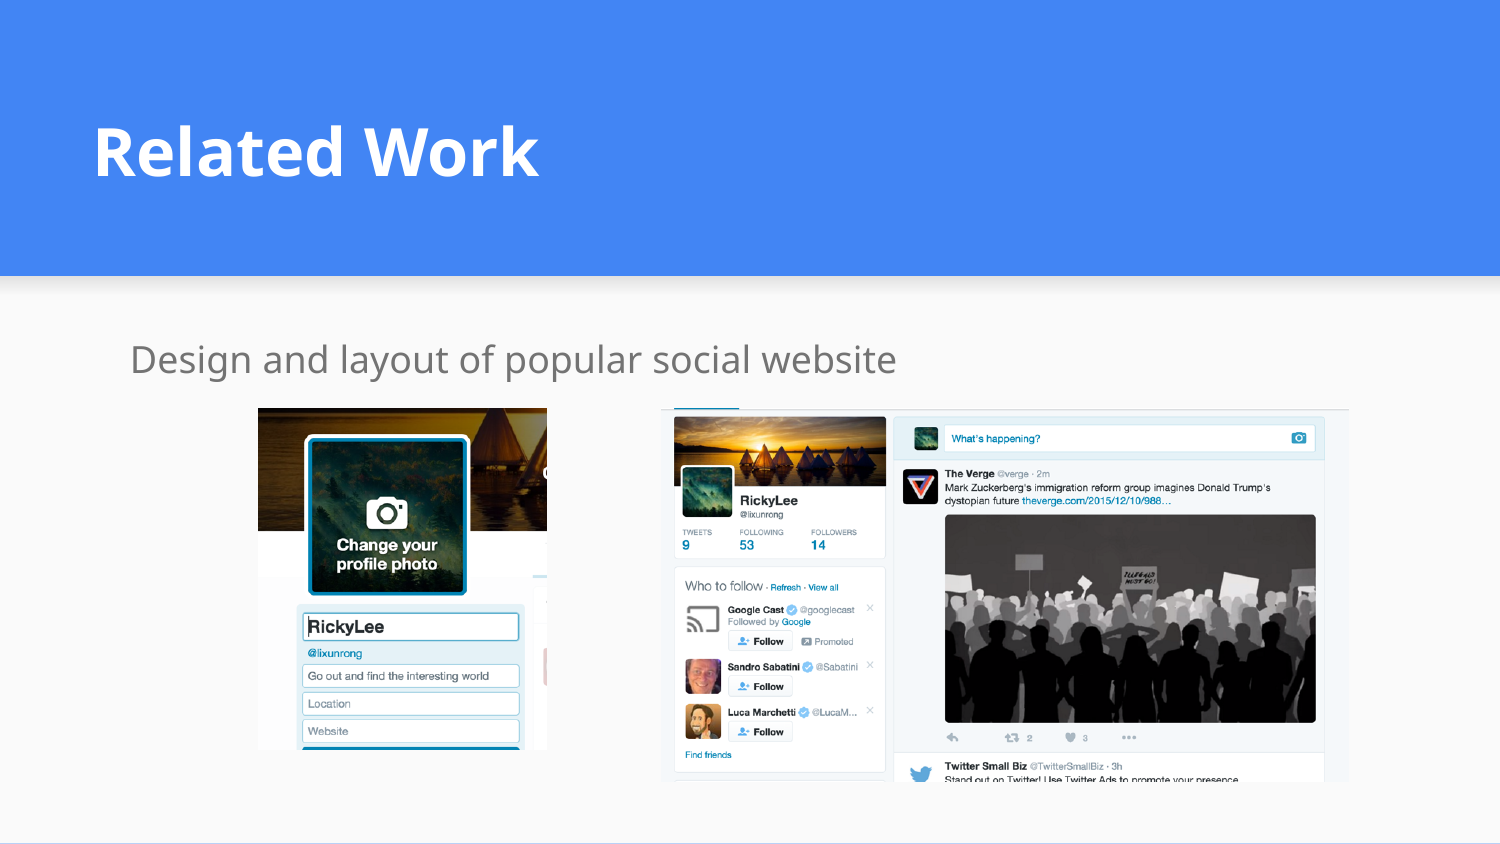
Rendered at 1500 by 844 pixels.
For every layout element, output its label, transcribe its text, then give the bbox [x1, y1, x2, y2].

picture [258, 407, 547, 750]
title Related Work [77, 78, 1427, 205]
picture [660, 407, 1349, 782]
list Design and layout of popular social website [77, 314, 1427, 760]
